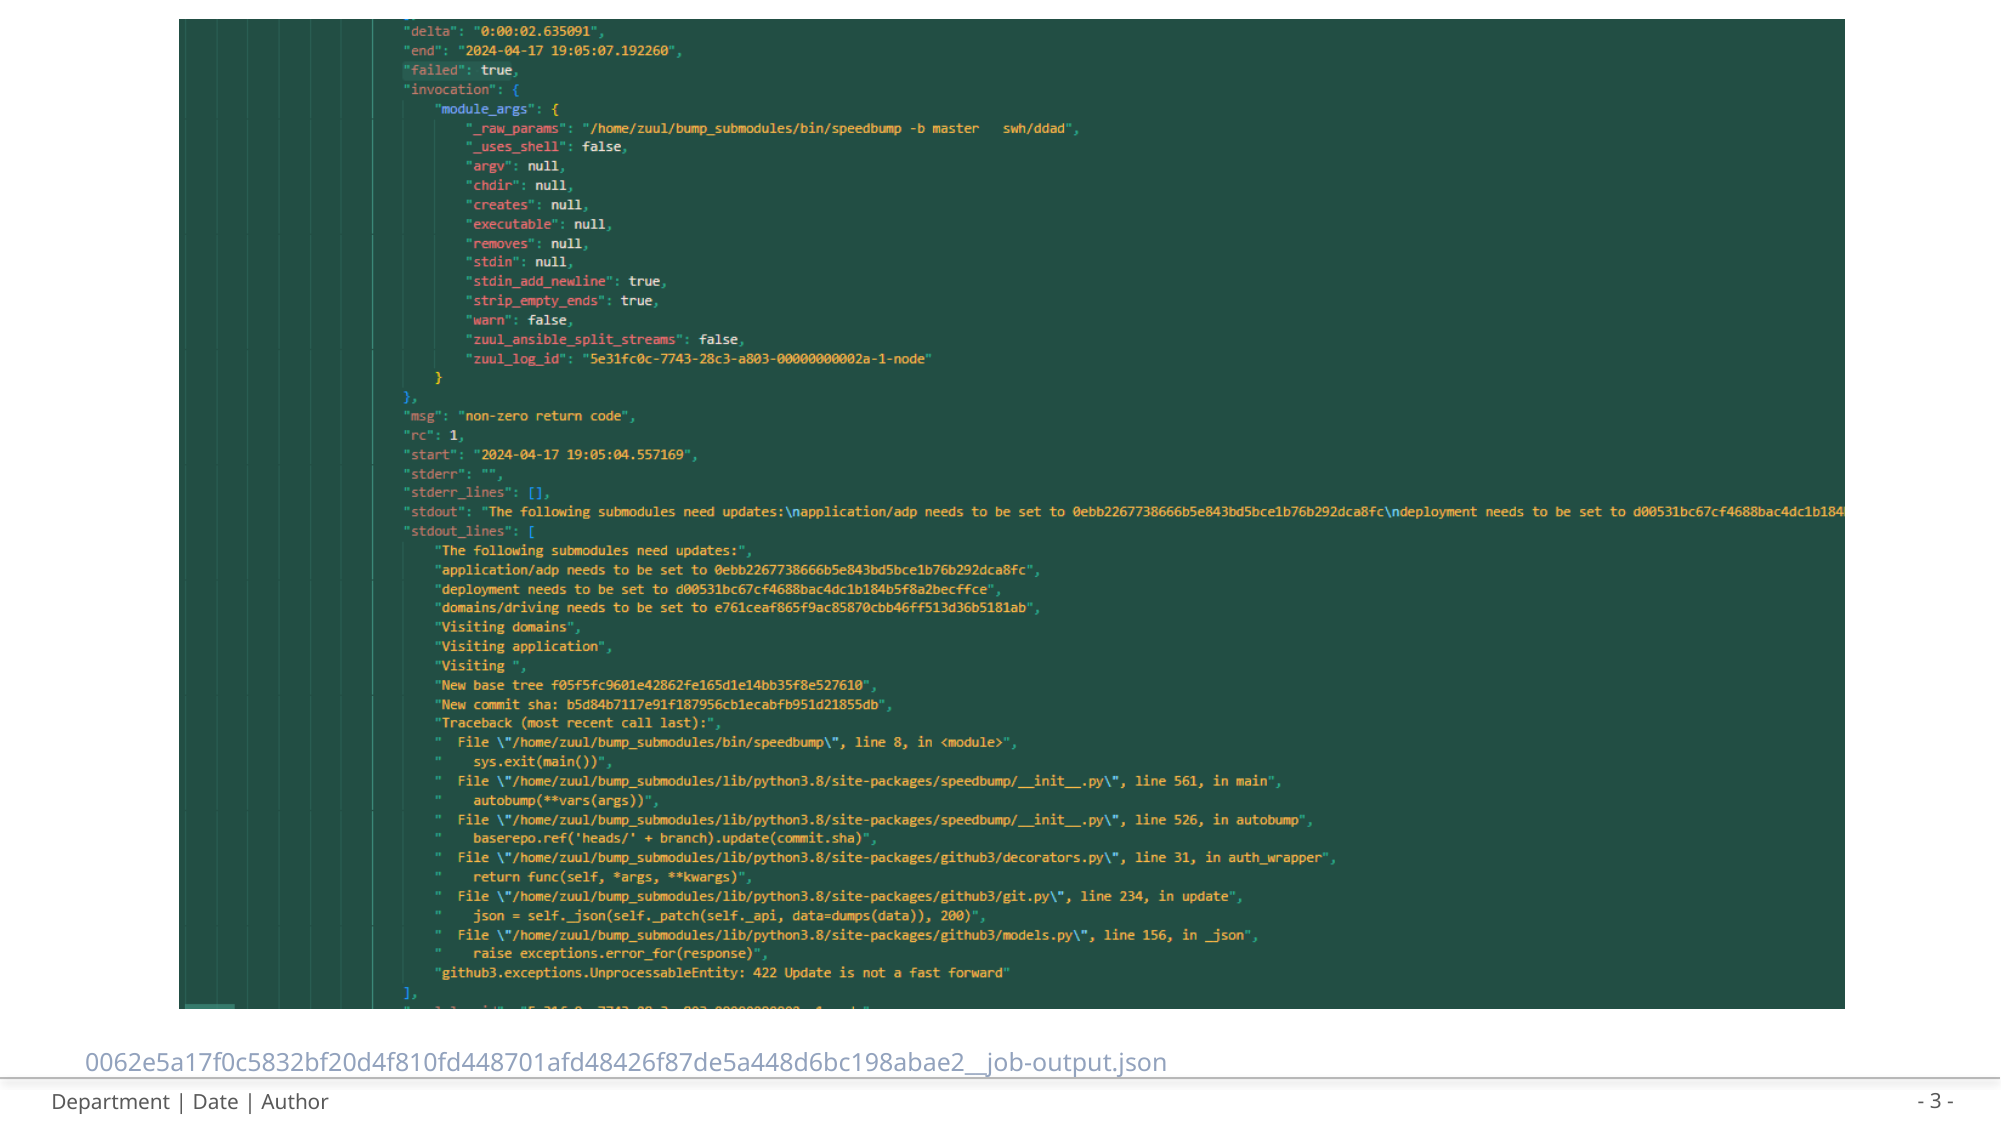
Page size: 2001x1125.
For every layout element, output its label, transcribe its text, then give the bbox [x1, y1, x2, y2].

text_box 0062e5a17f0c5832bf20d4f810fd448701afd48426f87de5a448d6bc198abae2__job-output.json [70, 1038, 1832, 1084]
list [179, 18, 1845, 1010]
